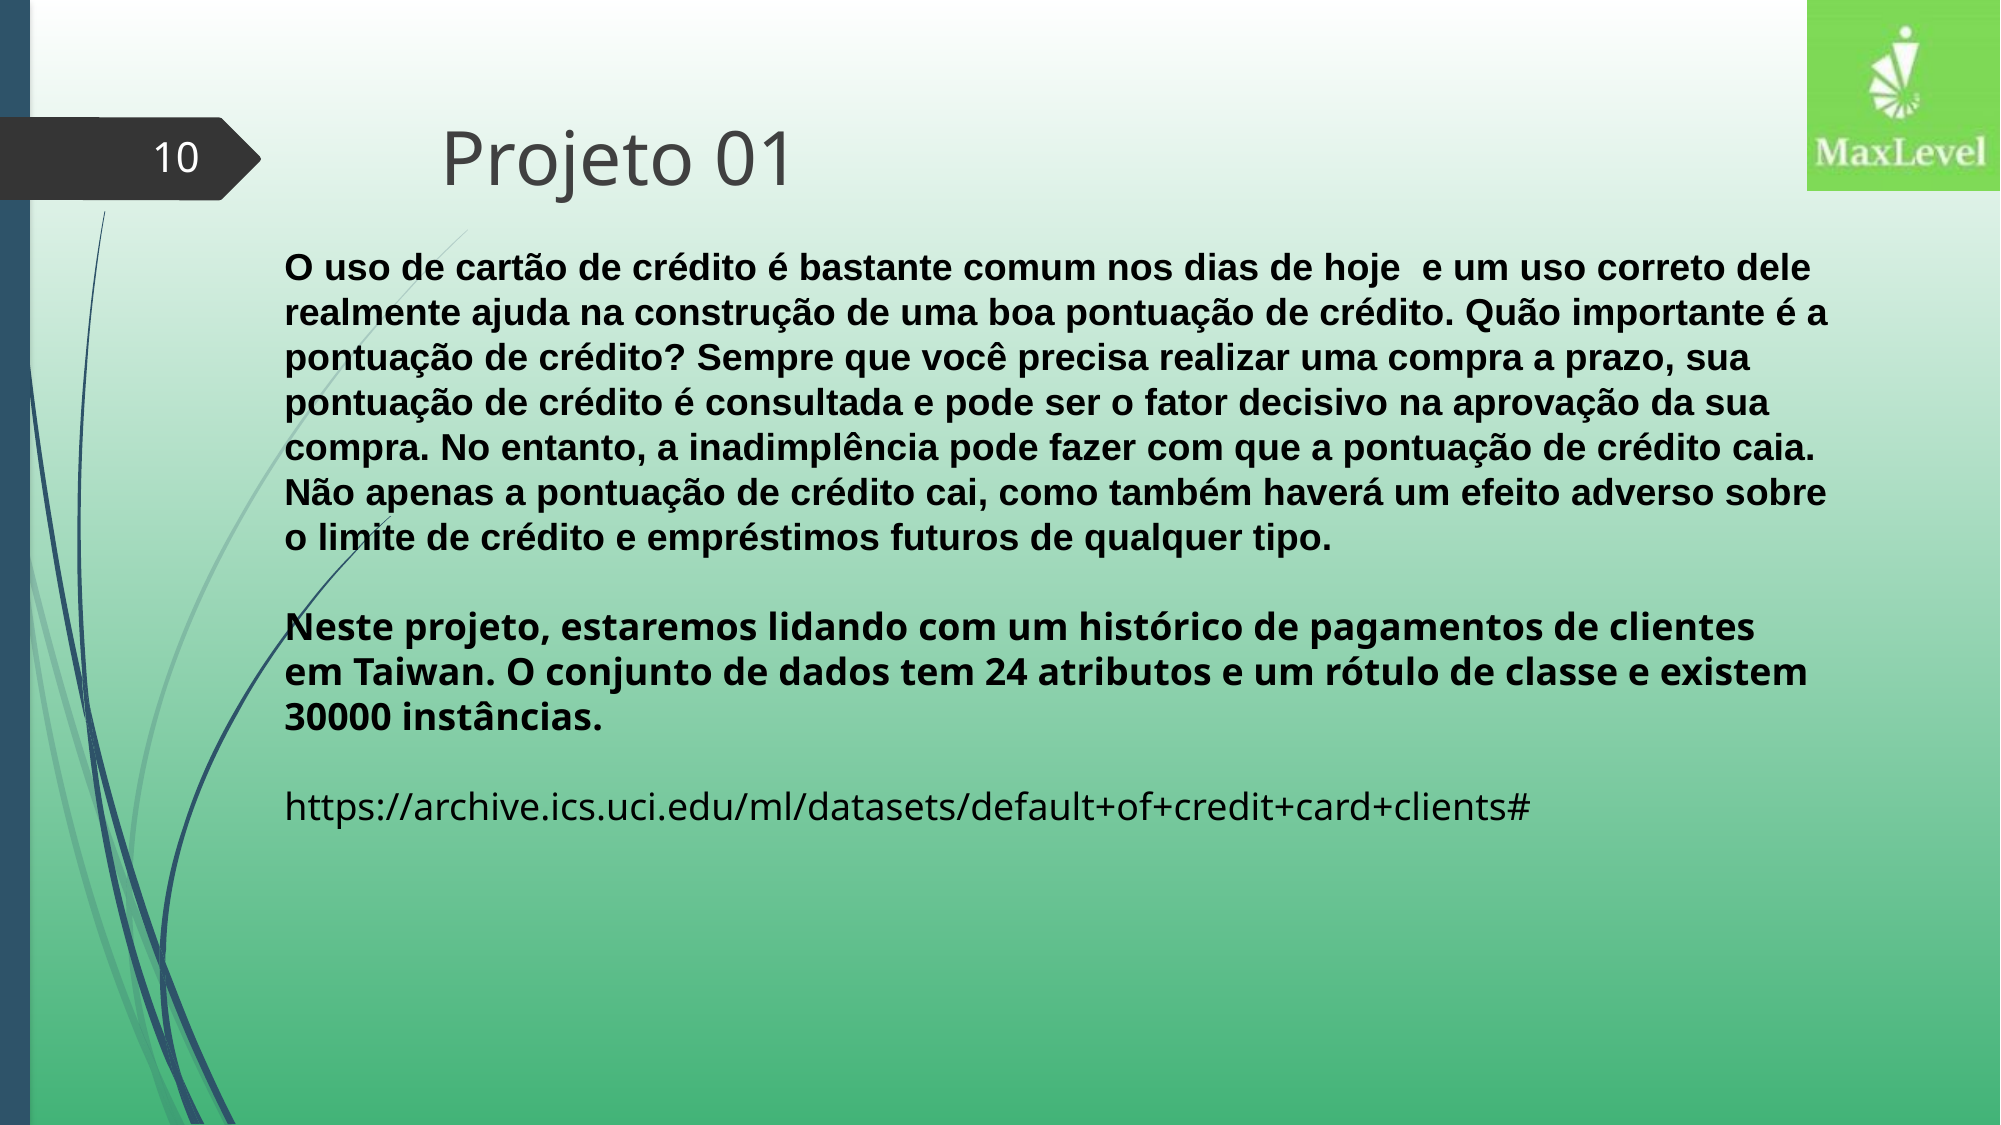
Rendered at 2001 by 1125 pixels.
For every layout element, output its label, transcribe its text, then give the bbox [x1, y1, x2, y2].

picture [1807, 0, 2000, 191]
text_box O uso de cartão de crédito é bastante comum nos dias de hoje e um uso correto dele realmente ajuda na construção de uma boa pontuação de crédito. Quão importante é a pontuação de crédito? Sempre que você precisa realizar uma compra a prazo, sua pontuação de crédito é consultada e pode ser o fator decisivo na aprovação da sua compra. No entanto, a inadimplência pode fazer com que a pontuação de crédito caia. Não apenas a pontuação de crédito cai, como também haverá um efeito adverso sobre o limite de crédito e empréstimos futuros de qualquer tipo. Neste projeto, estaremos lidando com um histórico de pagamentos de clientes em Taiwan. O conjunto de dados tem 24 atributos e um rótulo de classe e existem 30000 instâncias. https://archive.ics.uci.edu/ml/datasets/default+of+credit+card+clients# [269, 235, 1857, 836]
slide_number 10 [87, 129, 216, 190]
title Projeto 01 [425, 102, 1888, 313]
